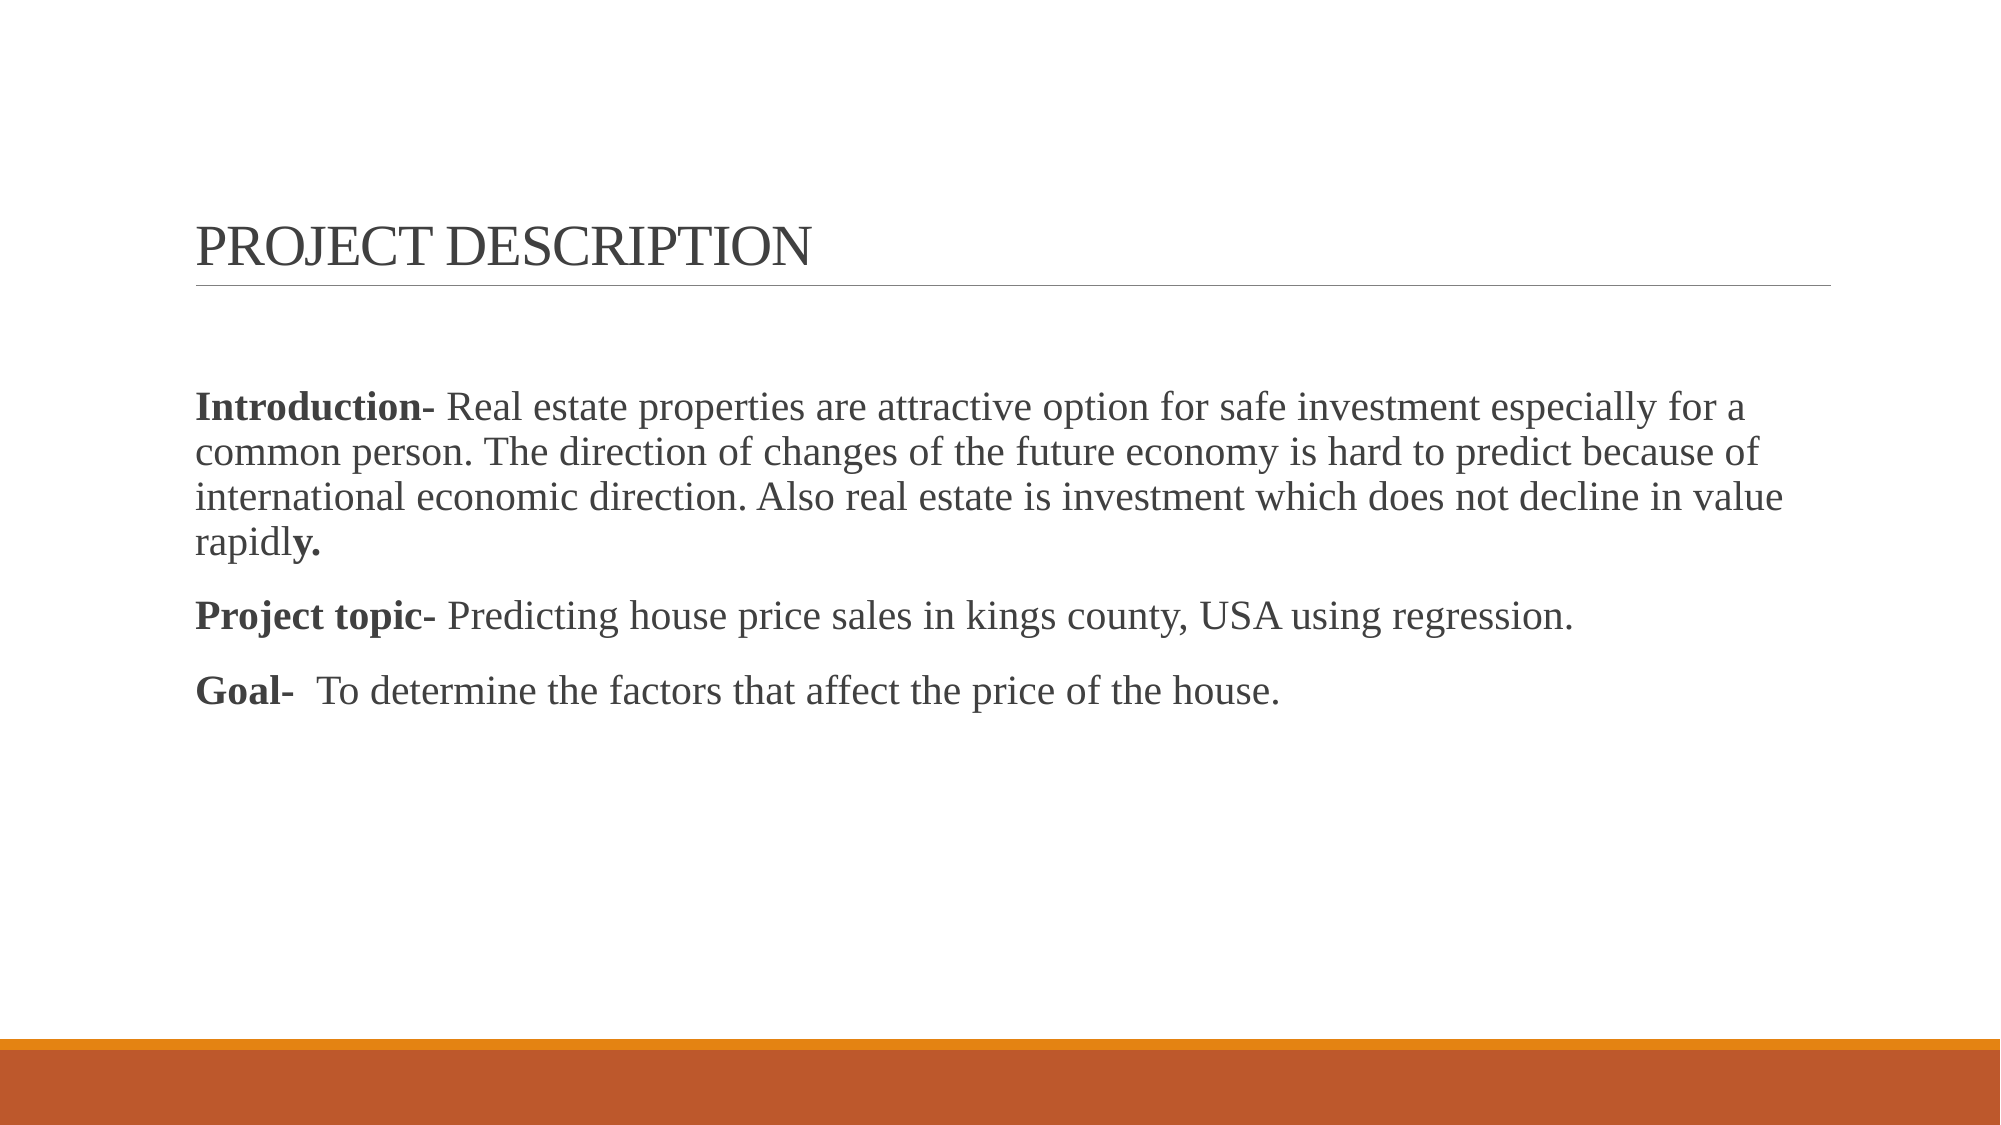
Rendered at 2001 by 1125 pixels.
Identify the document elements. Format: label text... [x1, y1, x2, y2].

list Introduction- Real estate properties are attractive option for safe investment especially for a common person. The direction of changes of the future economy is hard to predict because of international economic direction. Also real estate is investment which does not decline in value rapidly. Project topic- Predicting house price sales in kings county, USA using regression. Goal- To determine the factors that affect the price of the house. [180, 302, 1830, 963]
title PROJECT DESCRIPTION [180, 47, 1830, 285]
